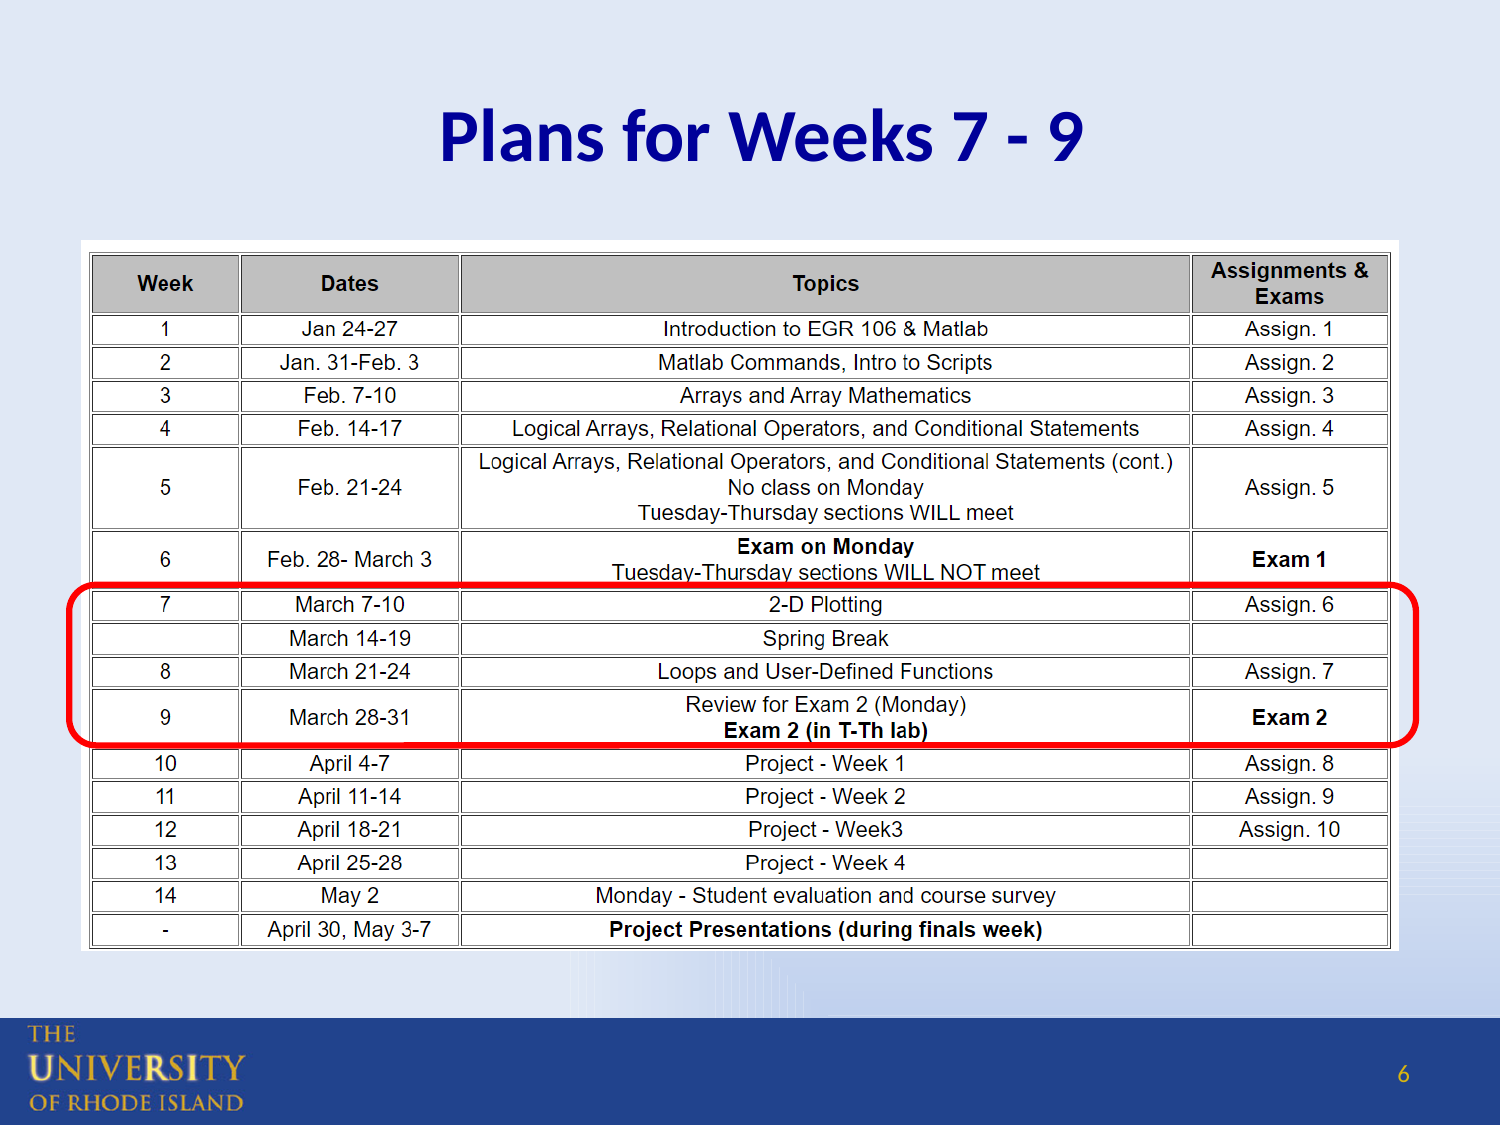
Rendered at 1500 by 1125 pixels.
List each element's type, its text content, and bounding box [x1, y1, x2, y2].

text_box [1402, 585, 1419, 745]
picture [80, 240, 1399, 952]
title Plans for Weeks 7 - 9 [87, 37, 1438, 225]
picture [0, 1018, 1500, 1125]
text_box [67, 591, 75, 739]
